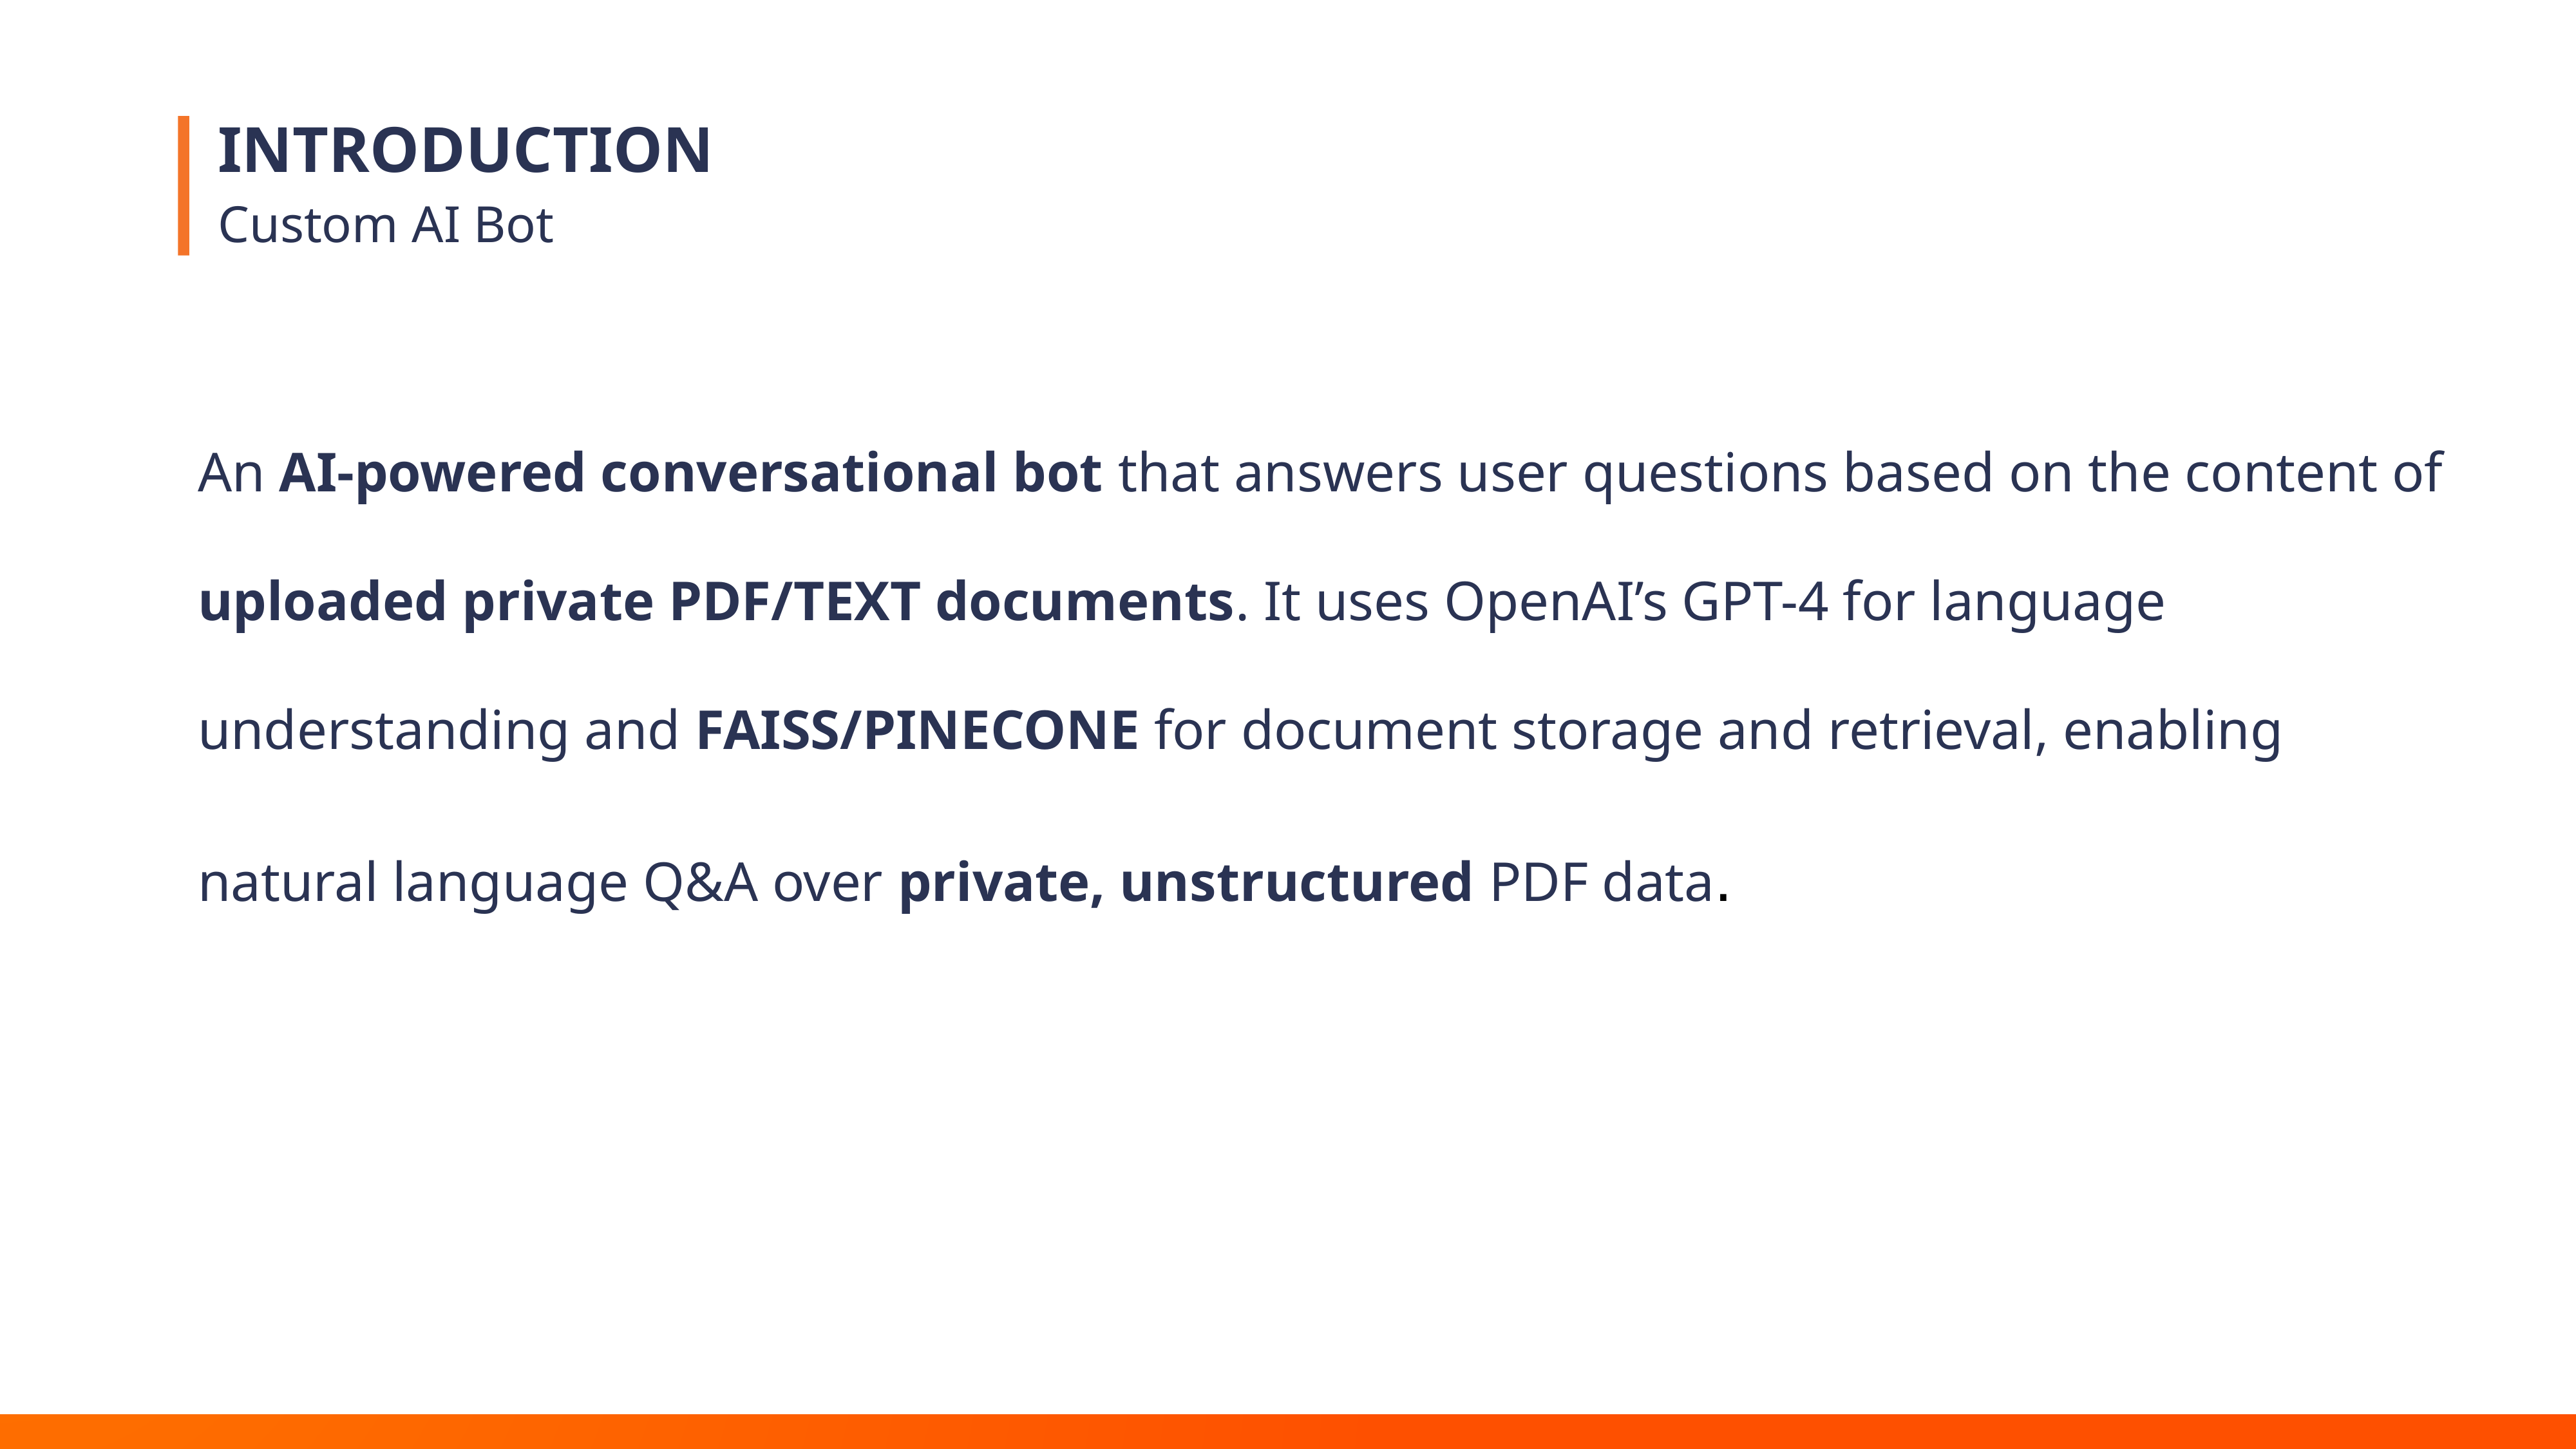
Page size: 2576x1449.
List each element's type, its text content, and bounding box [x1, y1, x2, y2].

text_box An AI-powered conversational bot that answers user questions based on the content of uploaded private PDF/TEXT documents. It uses OpenAI’s GPT-4 for language understanding and FAISS/PINECONE for document storage and retrieval, enabling natural language Q&A over private, unstructured PDF data. [188, 368, 2465, 920]
title INTRODUCTION [212, 103, 2363, 187]
picture [0, 1414, 2576, 1449]
list Custom AI Bot [212, 187, 2363, 259]
